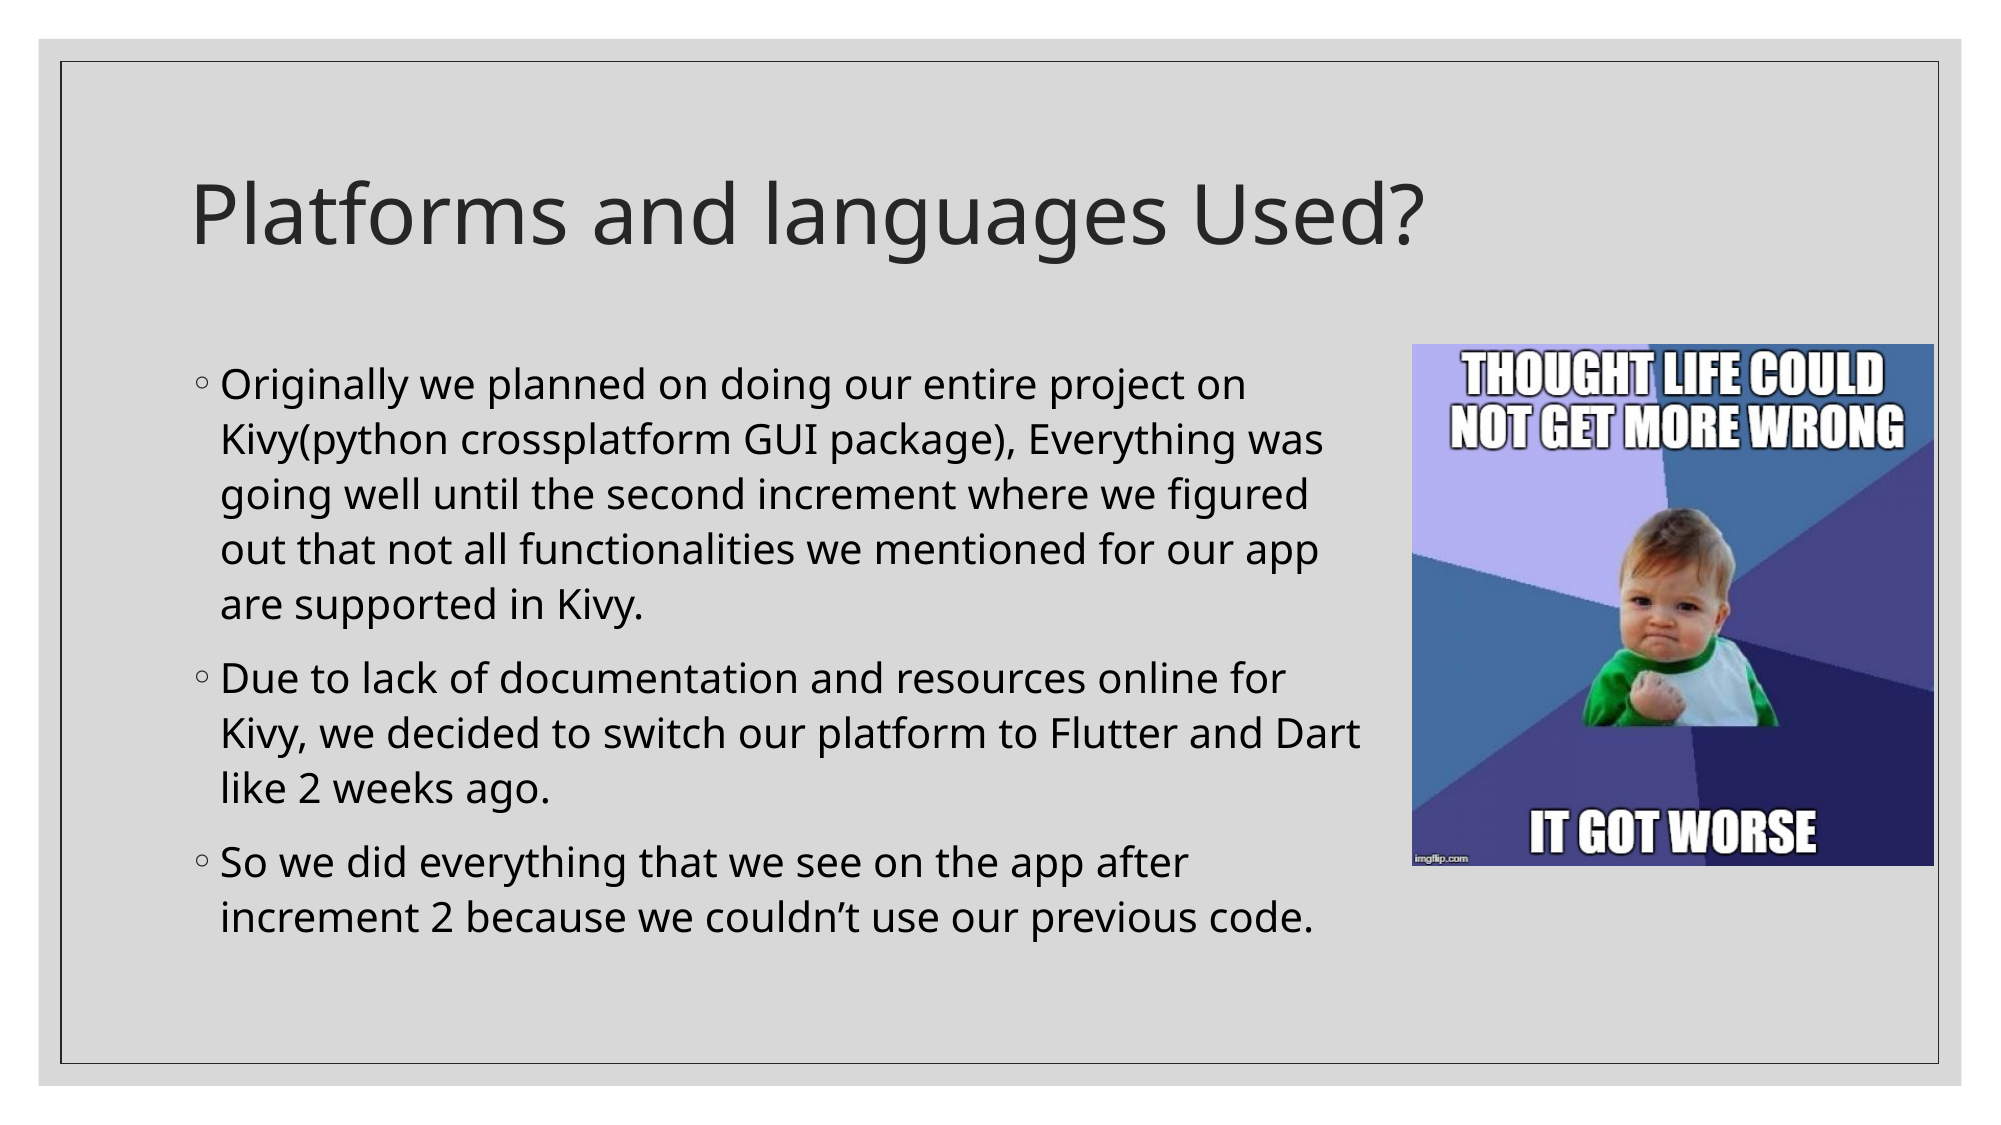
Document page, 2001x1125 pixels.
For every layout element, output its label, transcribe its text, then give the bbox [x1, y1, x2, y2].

title Platforms and languages Used? [174, 105, 1825, 331]
picture [1412, 344, 1934, 866]
list Originally we planned on doing our entire project on Kivy(python crossplatform GUI package), Everything was going well until the second increment where we figured out that not all functionalities we mentioned for our app are supported in Kivy. Due to lack of documentation and resources online for Kivy, we decided to switch our platform to Flutter and Dart like 2 weeks ago. So we did everything that we see on the app after increment 2 because we couldn’t use our previous code. [174, 345, 1391, 1033]
